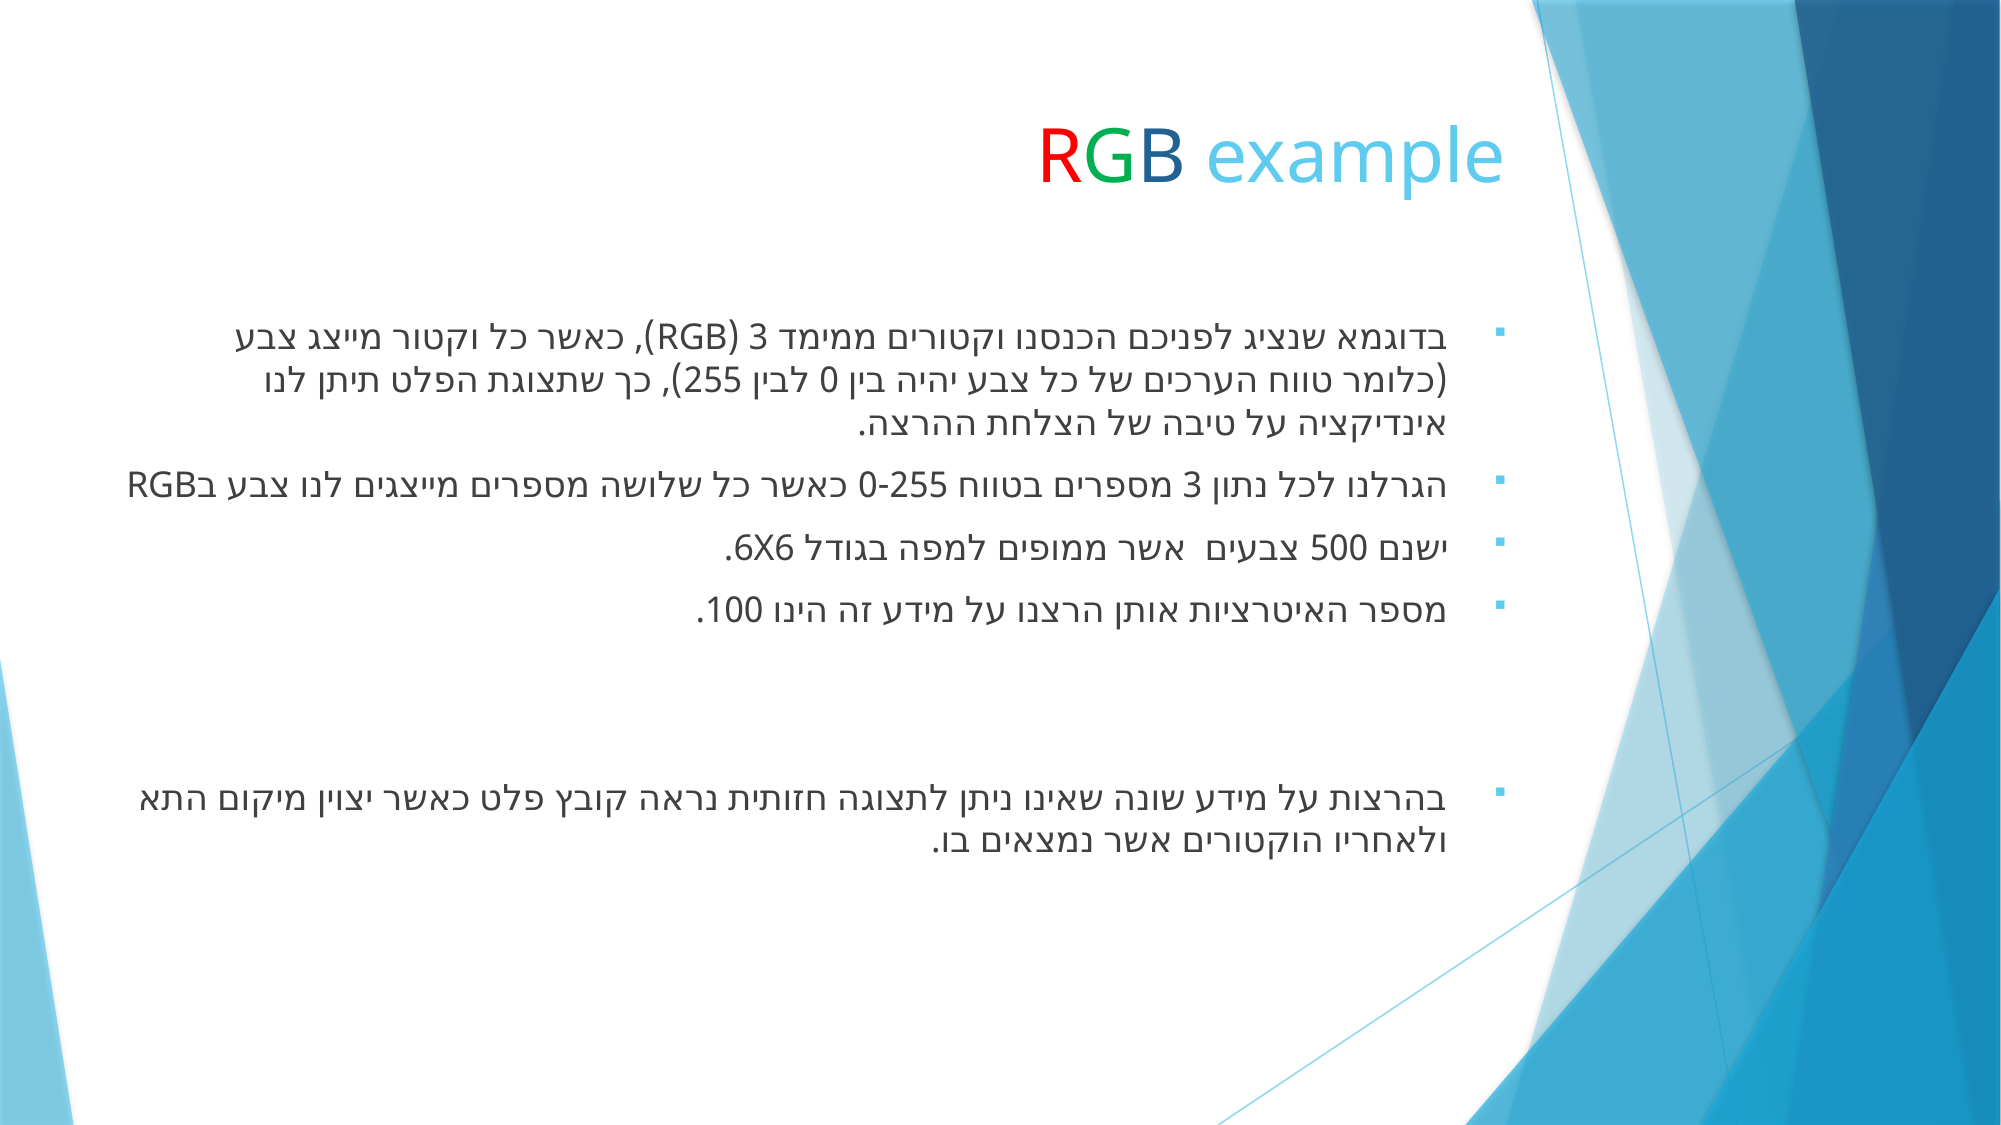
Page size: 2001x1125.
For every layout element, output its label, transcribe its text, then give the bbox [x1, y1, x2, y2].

list בדוגמא שנציג לפניכם הכנסנו וקטורים ממימד 3 (RGB), כאשר כל וקטור מייצג צבע (כלומר טווח הערכים של כל צבע יהיה בין 0 לבין 255), כך שתצוגת הפלט תיתן לנו אינדיקציה על טיבה של הצלחת ההרצה. הגרלנו לכל נתון 3 מספרים בטווח 0-255 כאשר כל שלושה מספרים מייצגים לנו צבע בRGB ישנם 500 צבעים אשר ממופים למפה בגודל 6X6. מספר האיטרציות אותן הרצנו על מידע זה הינו 100. בהרצות על מידע שונה שאינו ניתן לתצוגה חזותית נראה קובץ פלט כאשר יצוין מיקום התא ולאחריו הוקטורים אשר נמצאים בו. [111, 244, 1522, 881]
title RGB example [111, 99, 1522, 217]
